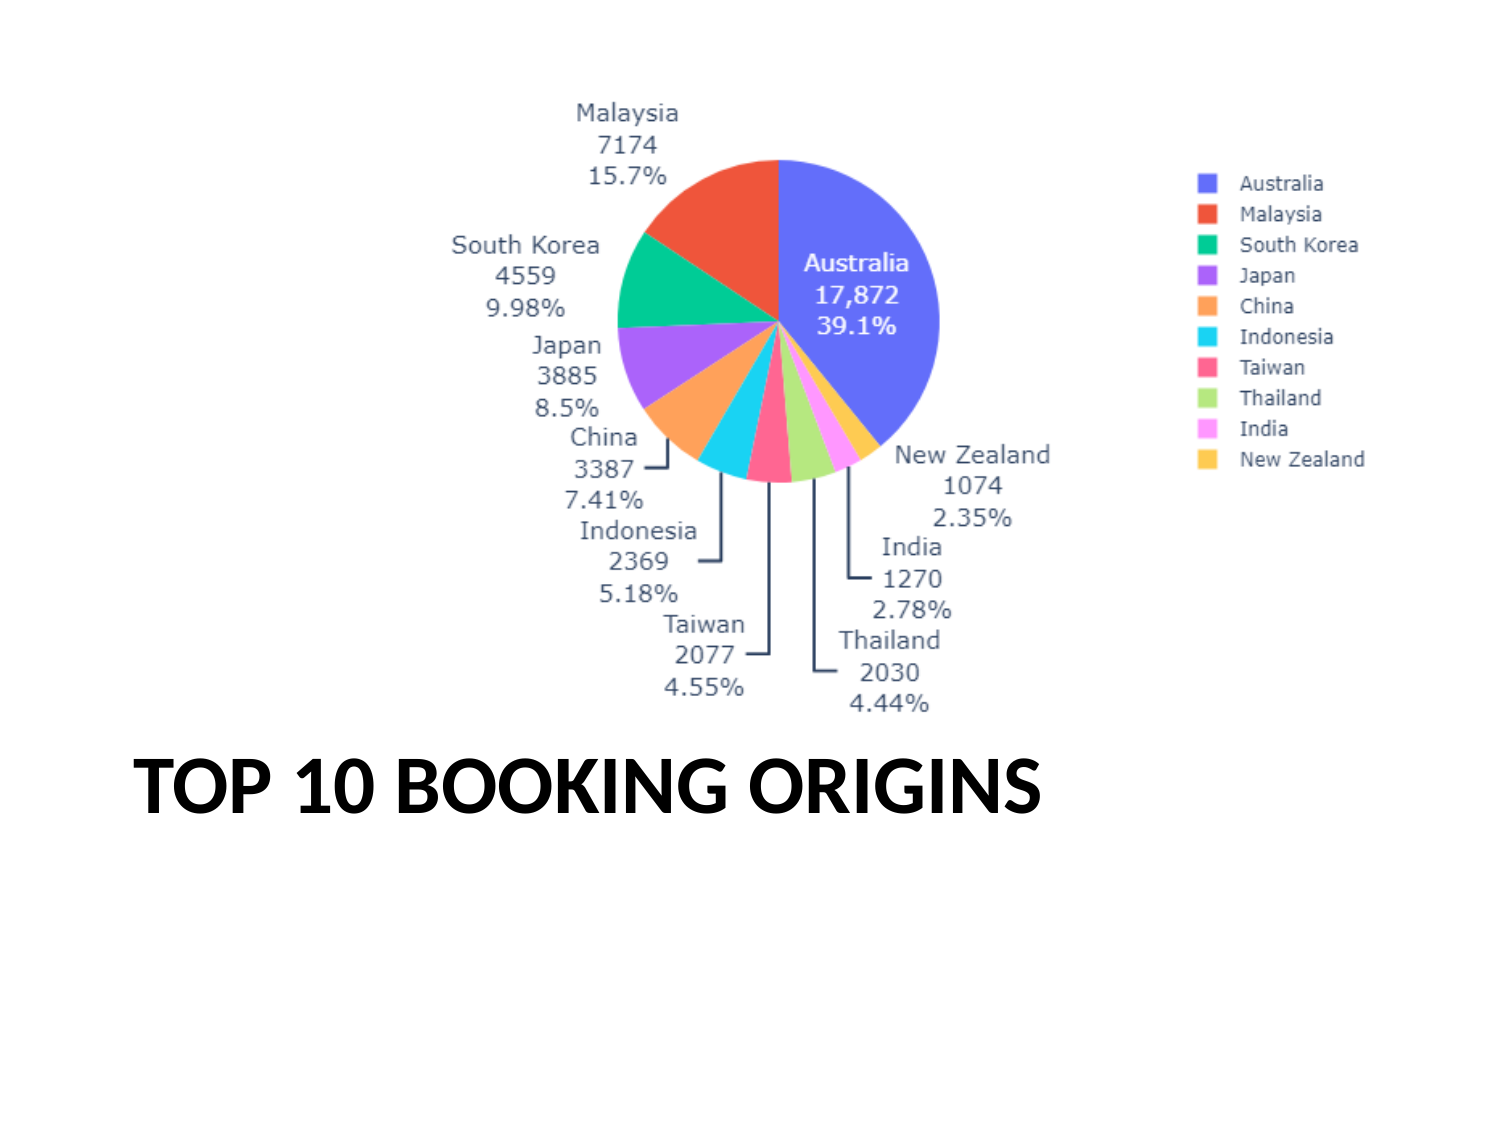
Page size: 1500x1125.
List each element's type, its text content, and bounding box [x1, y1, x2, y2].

picture [0, 0, 1500, 725]
title Top 10 Booking Origins [118, 733, 1394, 947]
